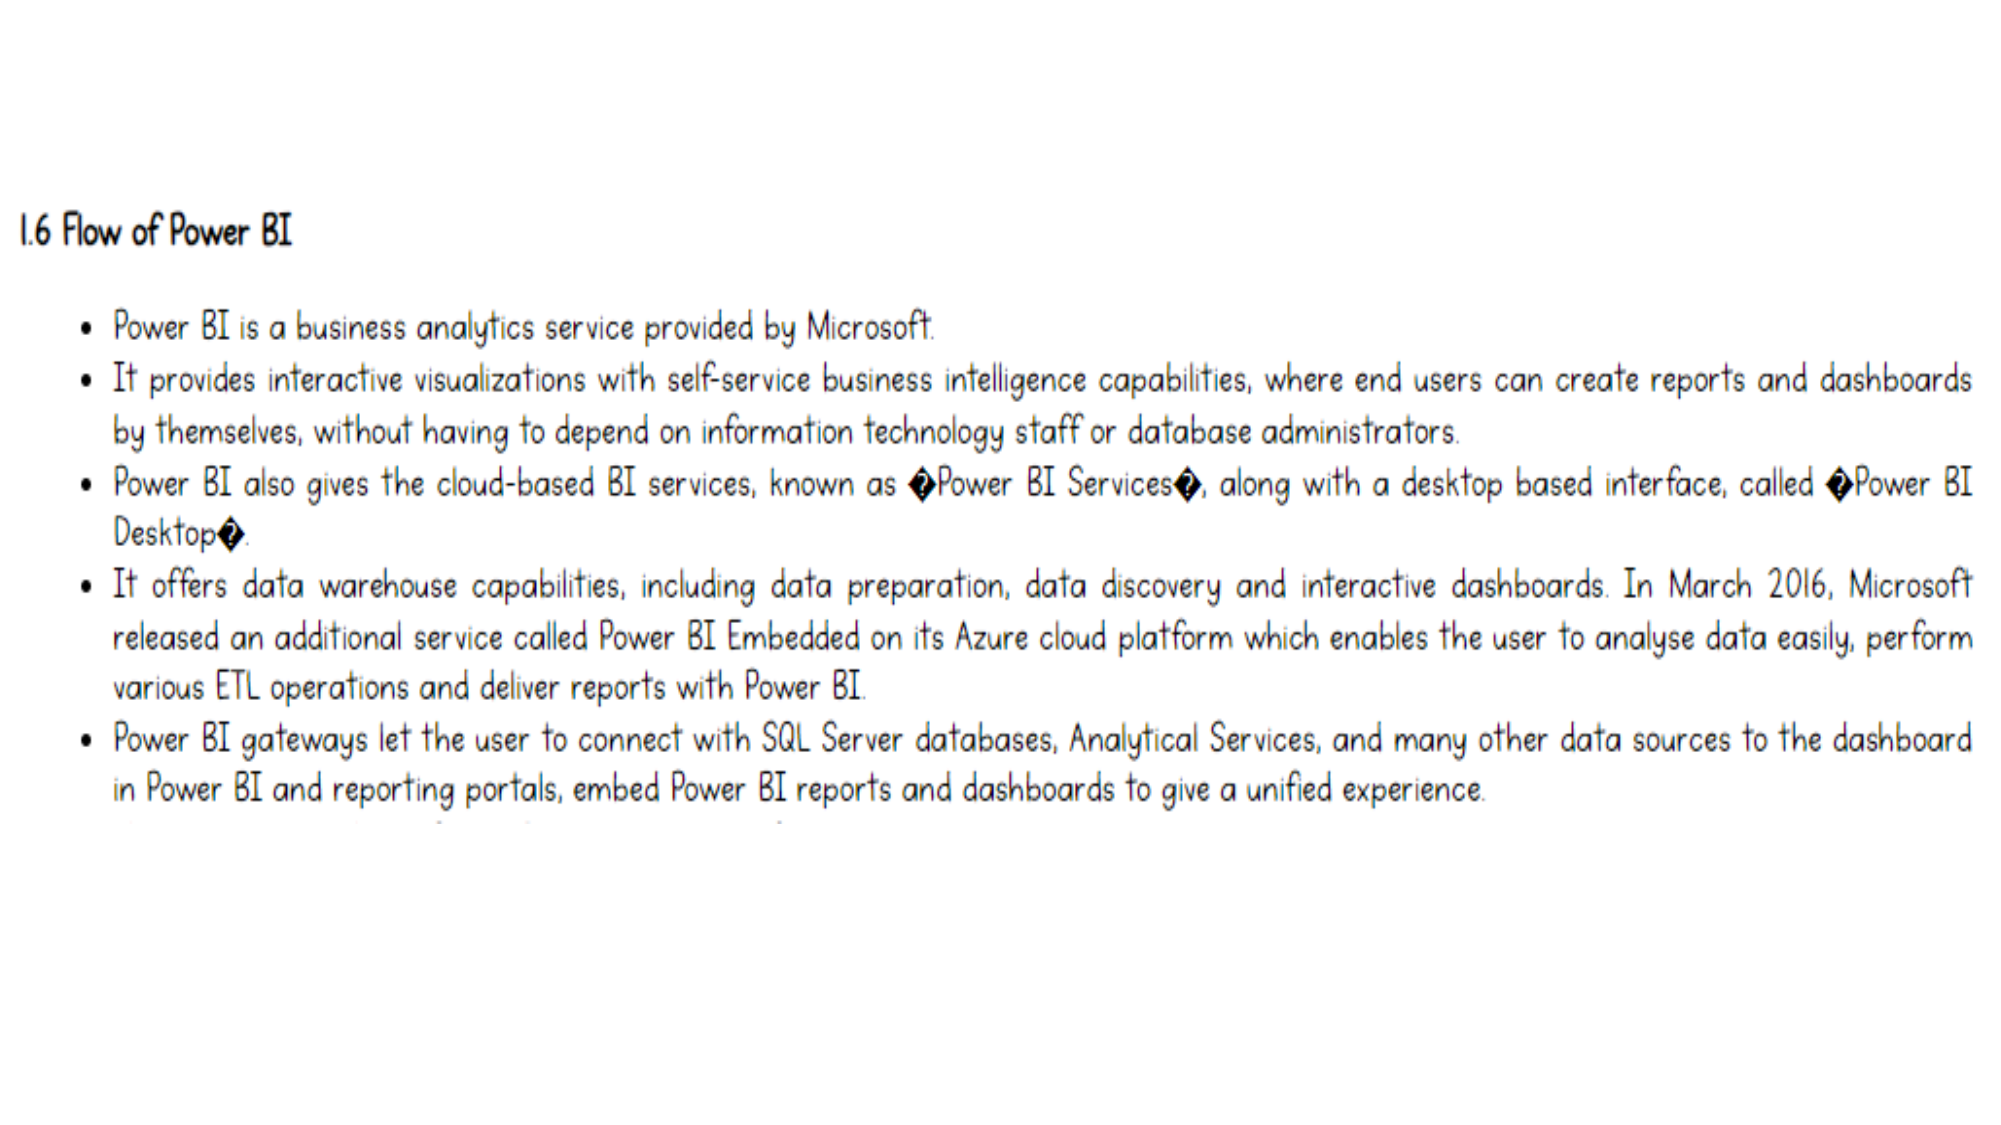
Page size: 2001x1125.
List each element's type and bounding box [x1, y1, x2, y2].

picture [0, 190, 2000, 825]
